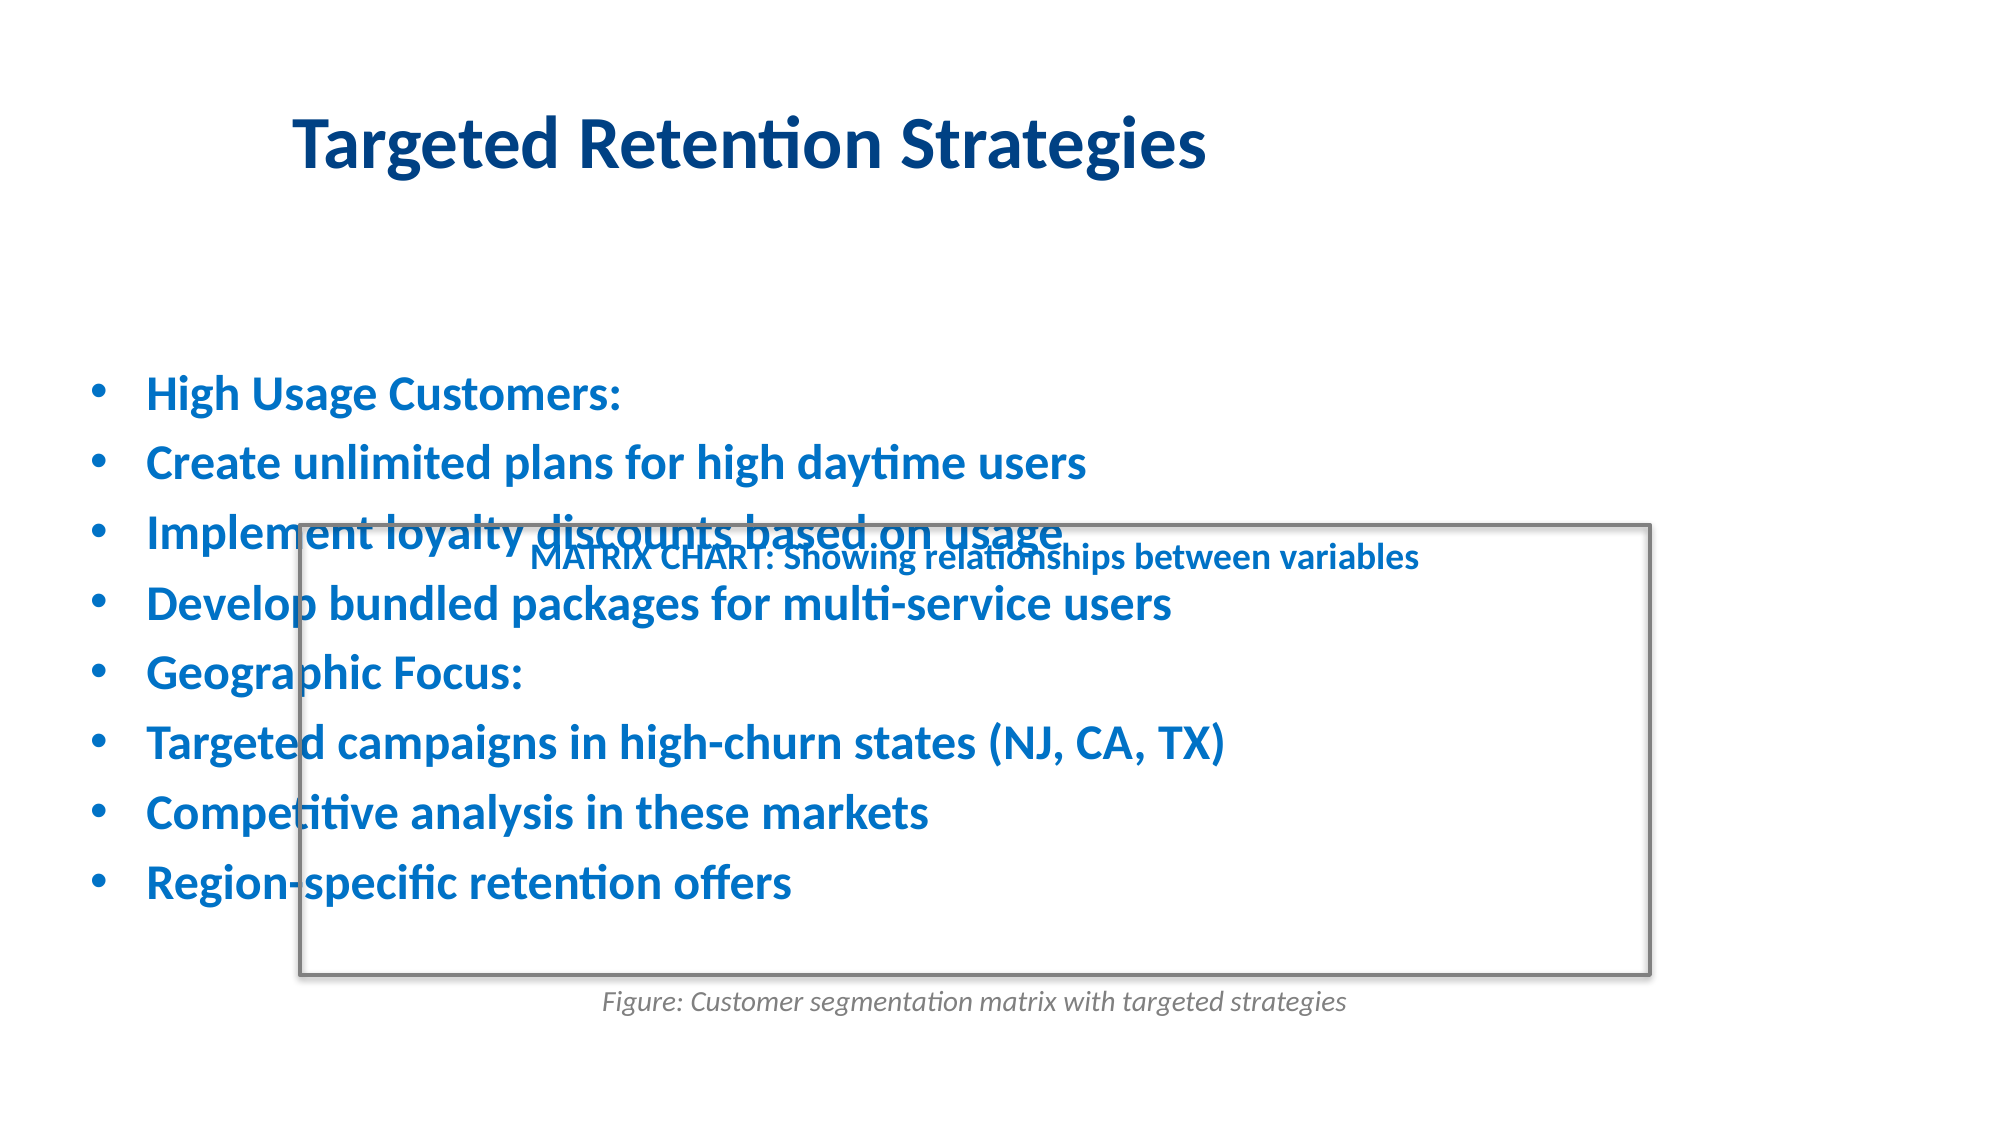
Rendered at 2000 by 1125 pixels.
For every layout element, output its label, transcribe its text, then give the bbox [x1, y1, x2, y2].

text_box [299, 524, 1651, 976]
title Targeted Retention Strategies [75, 45, 1425, 233]
text_box Figure: Customer segmentation matrix with targeted strategies [587, 974, 1363, 1025]
list High Usage Customers: Create unlimited plans for high daytime users Implement loyalty discounts based on usage Develop bundled packages for multi-service users Geographic Focus: Targeted campaigns in high-churn states (NJ, CA, TX) Competitive analysis in these markets Region-specific retention offers [75, 262, 1425, 1005]
